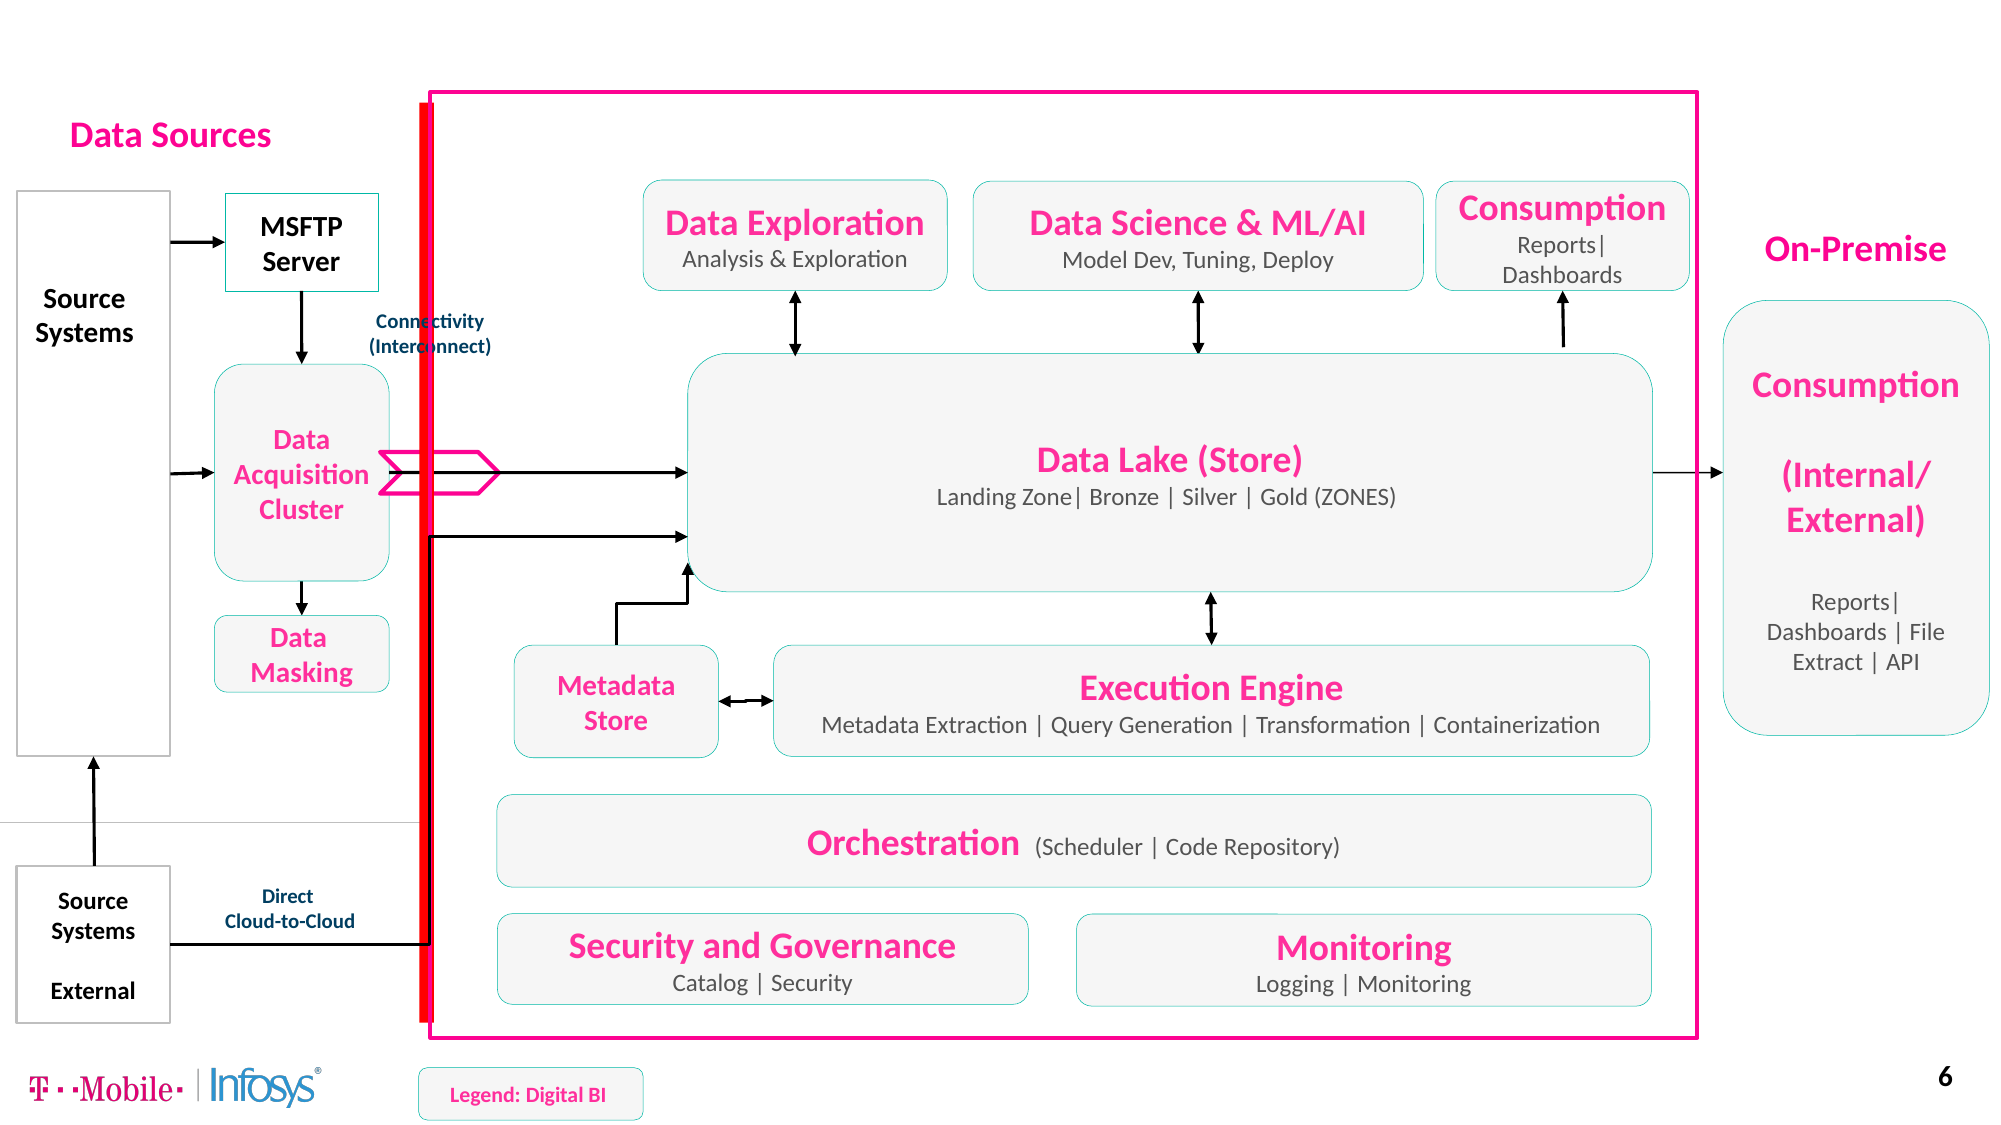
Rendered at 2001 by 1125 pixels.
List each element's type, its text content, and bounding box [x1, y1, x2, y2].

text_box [610, 567, 694, 640]
text_box [419, 953, 430, 1023]
text_box [1207, 639, 1213, 648]
text_box Source Systems [9, 269, 160, 393]
text_box [380, 480, 419, 494]
text_box [430, 92, 1698, 1038]
text_box [14, 189, 172, 759]
text_box Legend: Digital BI [416, 1065, 646, 1123]
text_box Data Sources [62, 102, 280, 163]
slide_number 6 [1901, 1049, 1990, 1120]
text_box Consumption (Internal/ External) Reports| Dashboards | File Extract | API [1721, 298, 1992, 738]
text_box On-Premise [1757, 216, 1956, 277]
text_box [419, 481, 430, 534]
picture [29, 1067, 322, 1108]
text_box Connectivity (Interconnect) [333, 300, 430, 365]
text_box [731, 702, 761, 707]
text_box Consumption Reports| Dashboards [1433, 178, 1692, 293]
text_box Source Systems External [14, 864, 172, 1025]
text_box [380, 452, 419, 470]
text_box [170, 536, 688, 945]
text_box [419, 102, 430, 300]
text_box Data Acquisition Cluster [212, 361, 392, 534]
text_box [419, 365, 430, 472]
text_box MSFTP Server [223, 191, 380, 293]
